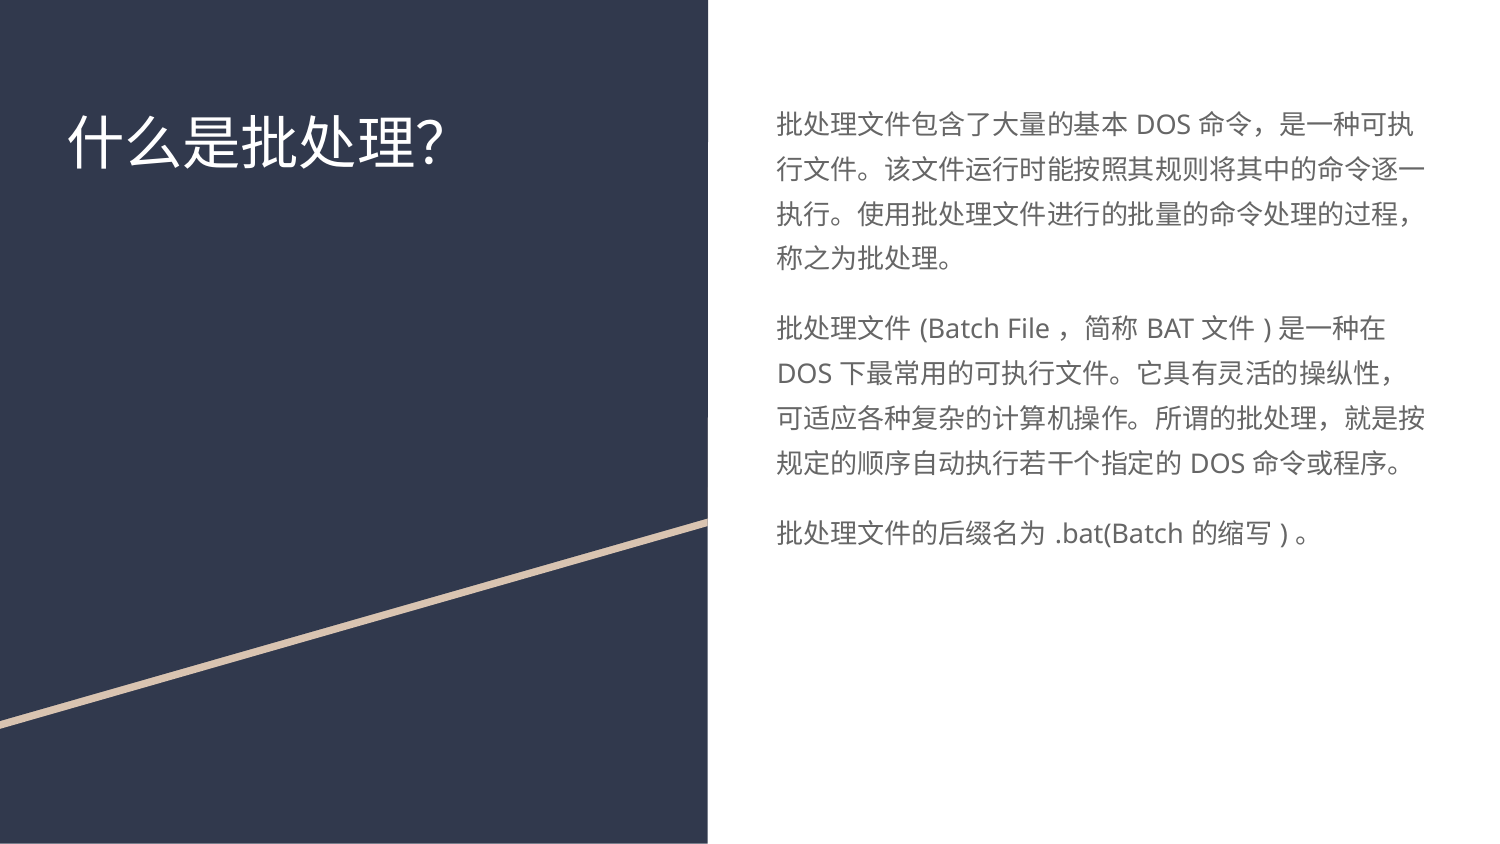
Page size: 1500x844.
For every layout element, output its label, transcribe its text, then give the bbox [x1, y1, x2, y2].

list 批处理文件包含了大量的基本DOS命令，是一种可执行文件。该文件运行时能按照其规则将其中的命令逐一执行。使用批处理文件进行的批量的命令处理的过程，称之为批处理。 批处理文件(Batch File，简称BAT文件)是一种在DOS下最常用的可执行文件。它具有灵活的操纵性，可适应各种复杂的计算机操作。所谓的批处理，就是按规定的顺序自动执行若干个指定的DOS命令或程序。 批处理文件的后缀名为.bat(Batch的缩写)。 [761, 82, 1446, 755]
title 什么是批处理？ [51, 82, 660, 494]
